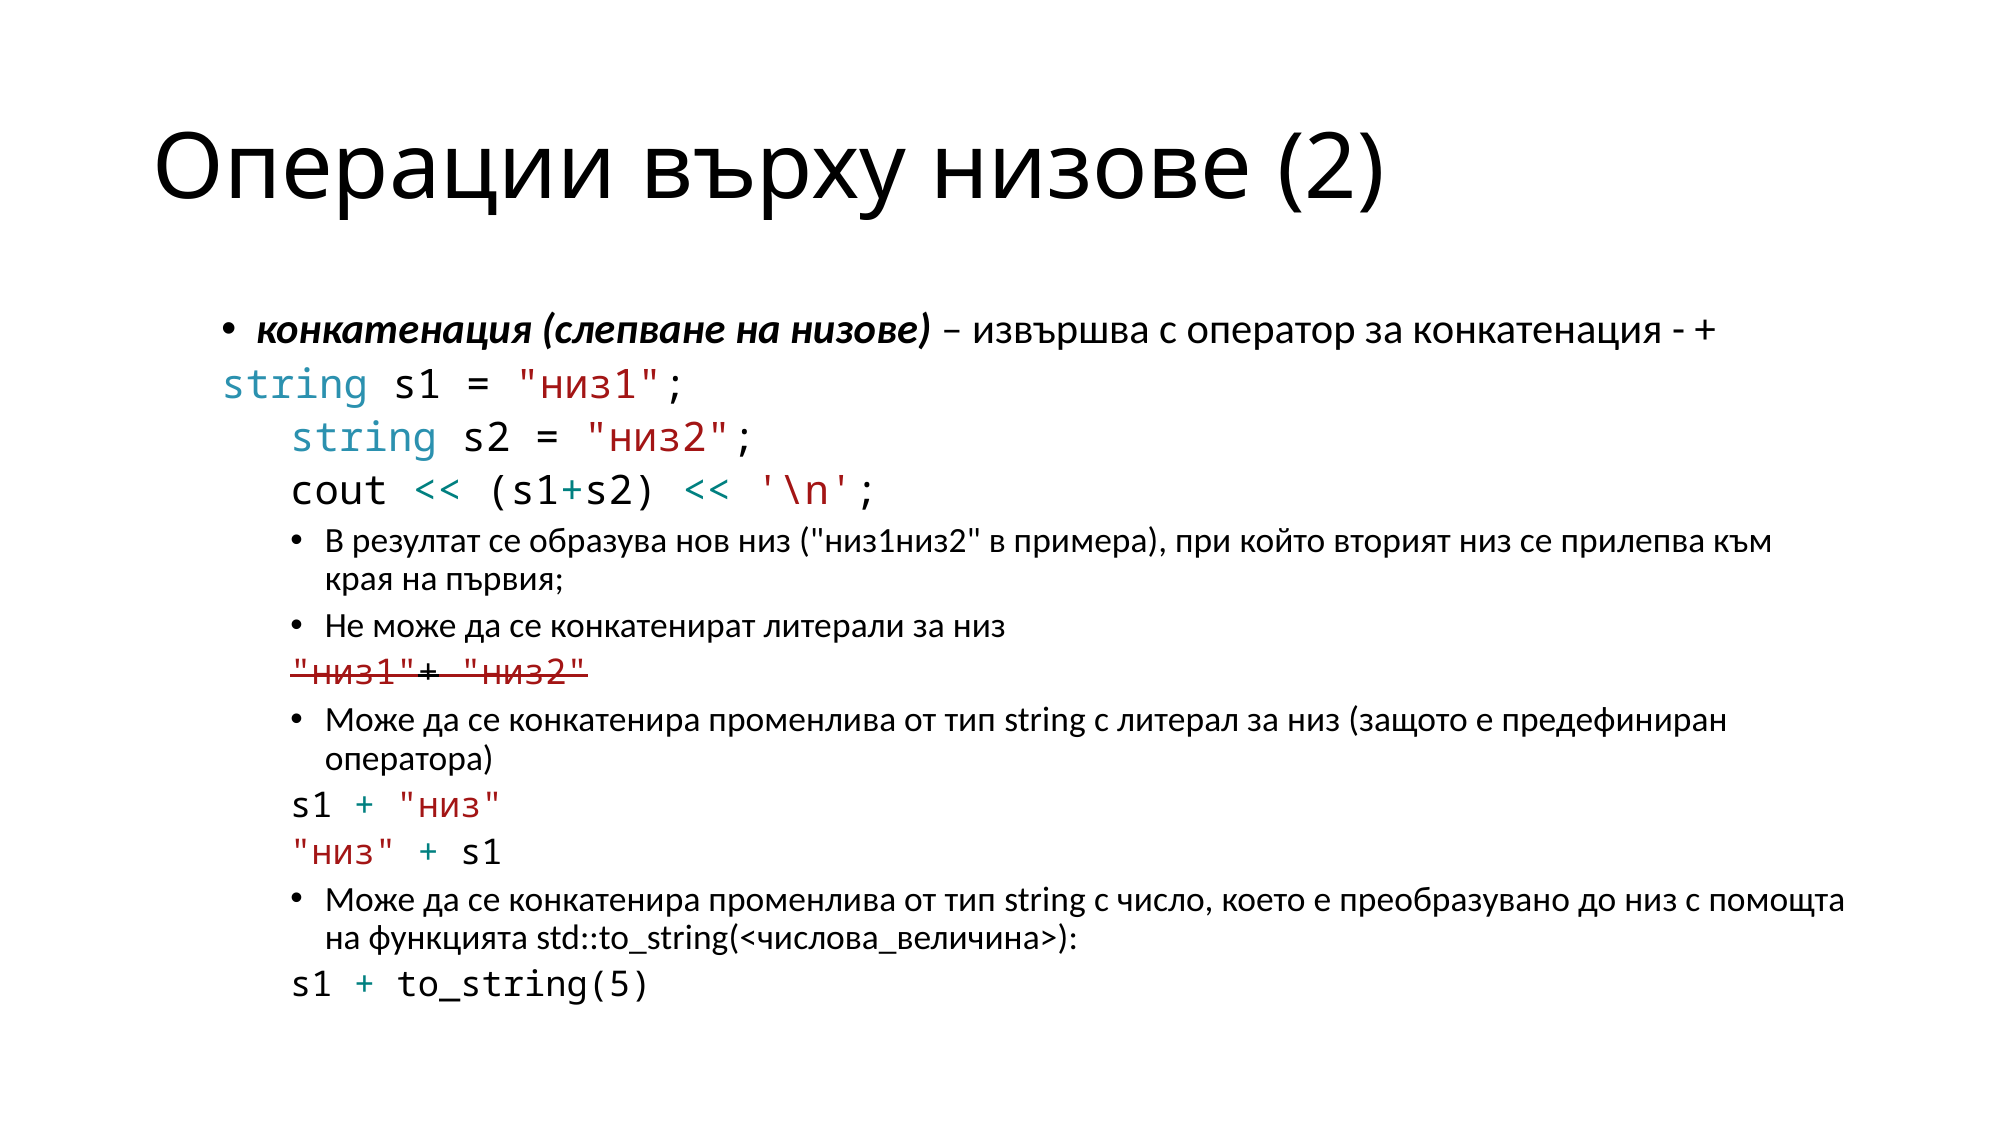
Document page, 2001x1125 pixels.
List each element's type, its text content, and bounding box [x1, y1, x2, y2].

title Операции върху низове (2) [137, 59, 1863, 278]
list конкатенация (слепване на низове) – извършва с оператор за конкатенация - + string s1 = "низ1"; string s2 = "низ2"; cout << (s1+s2) << '\n'; В резултат се образува нов низ ("низ1низ2" в примера), при който вторият низ се прилепва към края на първия; Не може да се конкатенират литерали за низ "низ1"+ "низ2" Може да се конкатенира променлива от тип string с литерал за низ (защото е предефиниран оператора) s1 + "низ" "низ" + s1 Може да се конкатенира променлива от тип string с число, което е преобразувано до низ с помощта на функцията std::to_string(<числова_величина>): s1 + to_string(5) [137, 299, 1863, 1014]
